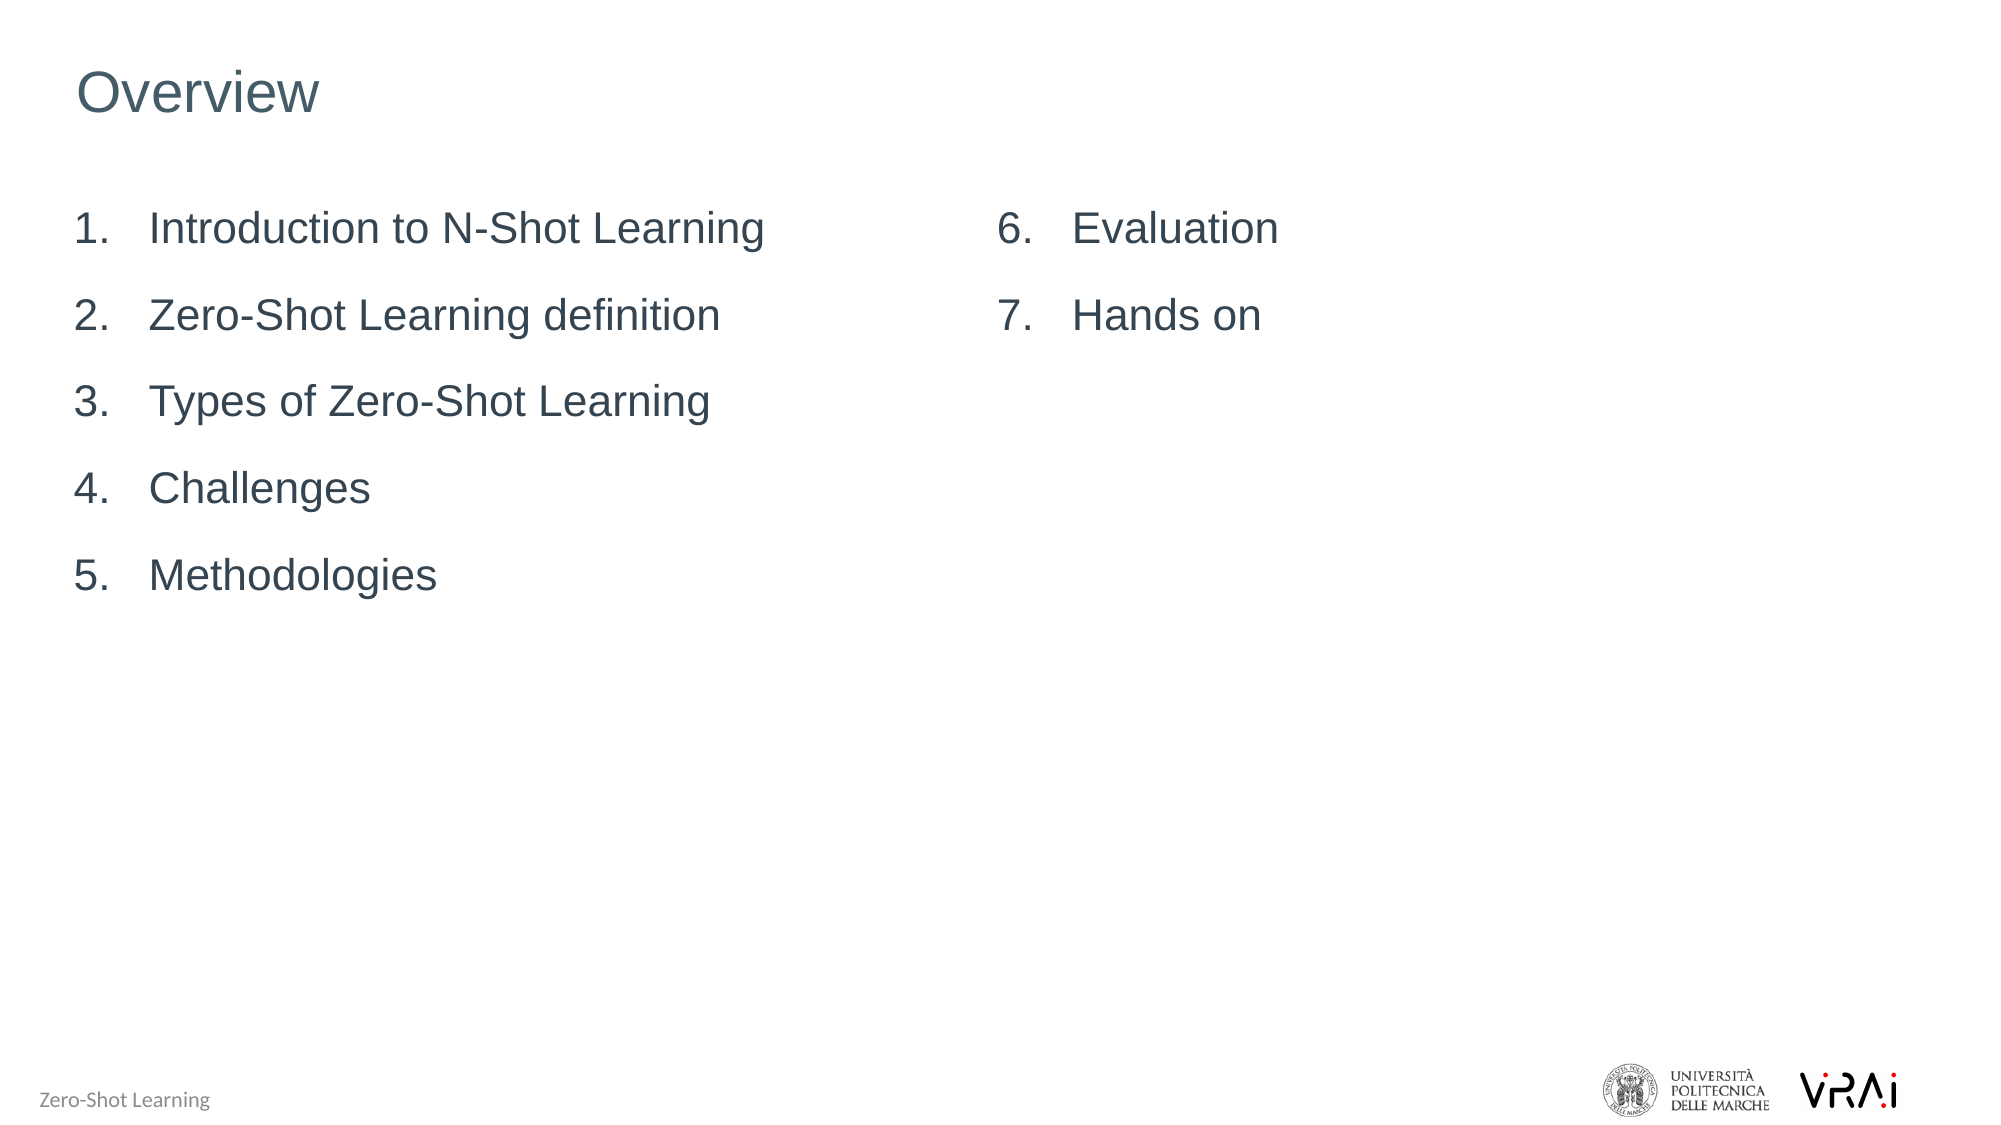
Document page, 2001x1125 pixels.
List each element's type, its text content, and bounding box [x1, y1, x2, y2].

text_box Introduction to N-Shot Learning Zero-Shot Learning definition Types of Zero-Shot Learning Challenges Methodologies Evaluation Hands on [53, 189, 1940, 624]
picture [1590, 1053, 1776, 1122]
picture [1799, 1069, 1902, 1112]
text_box Overview [76, 53, 1676, 124]
